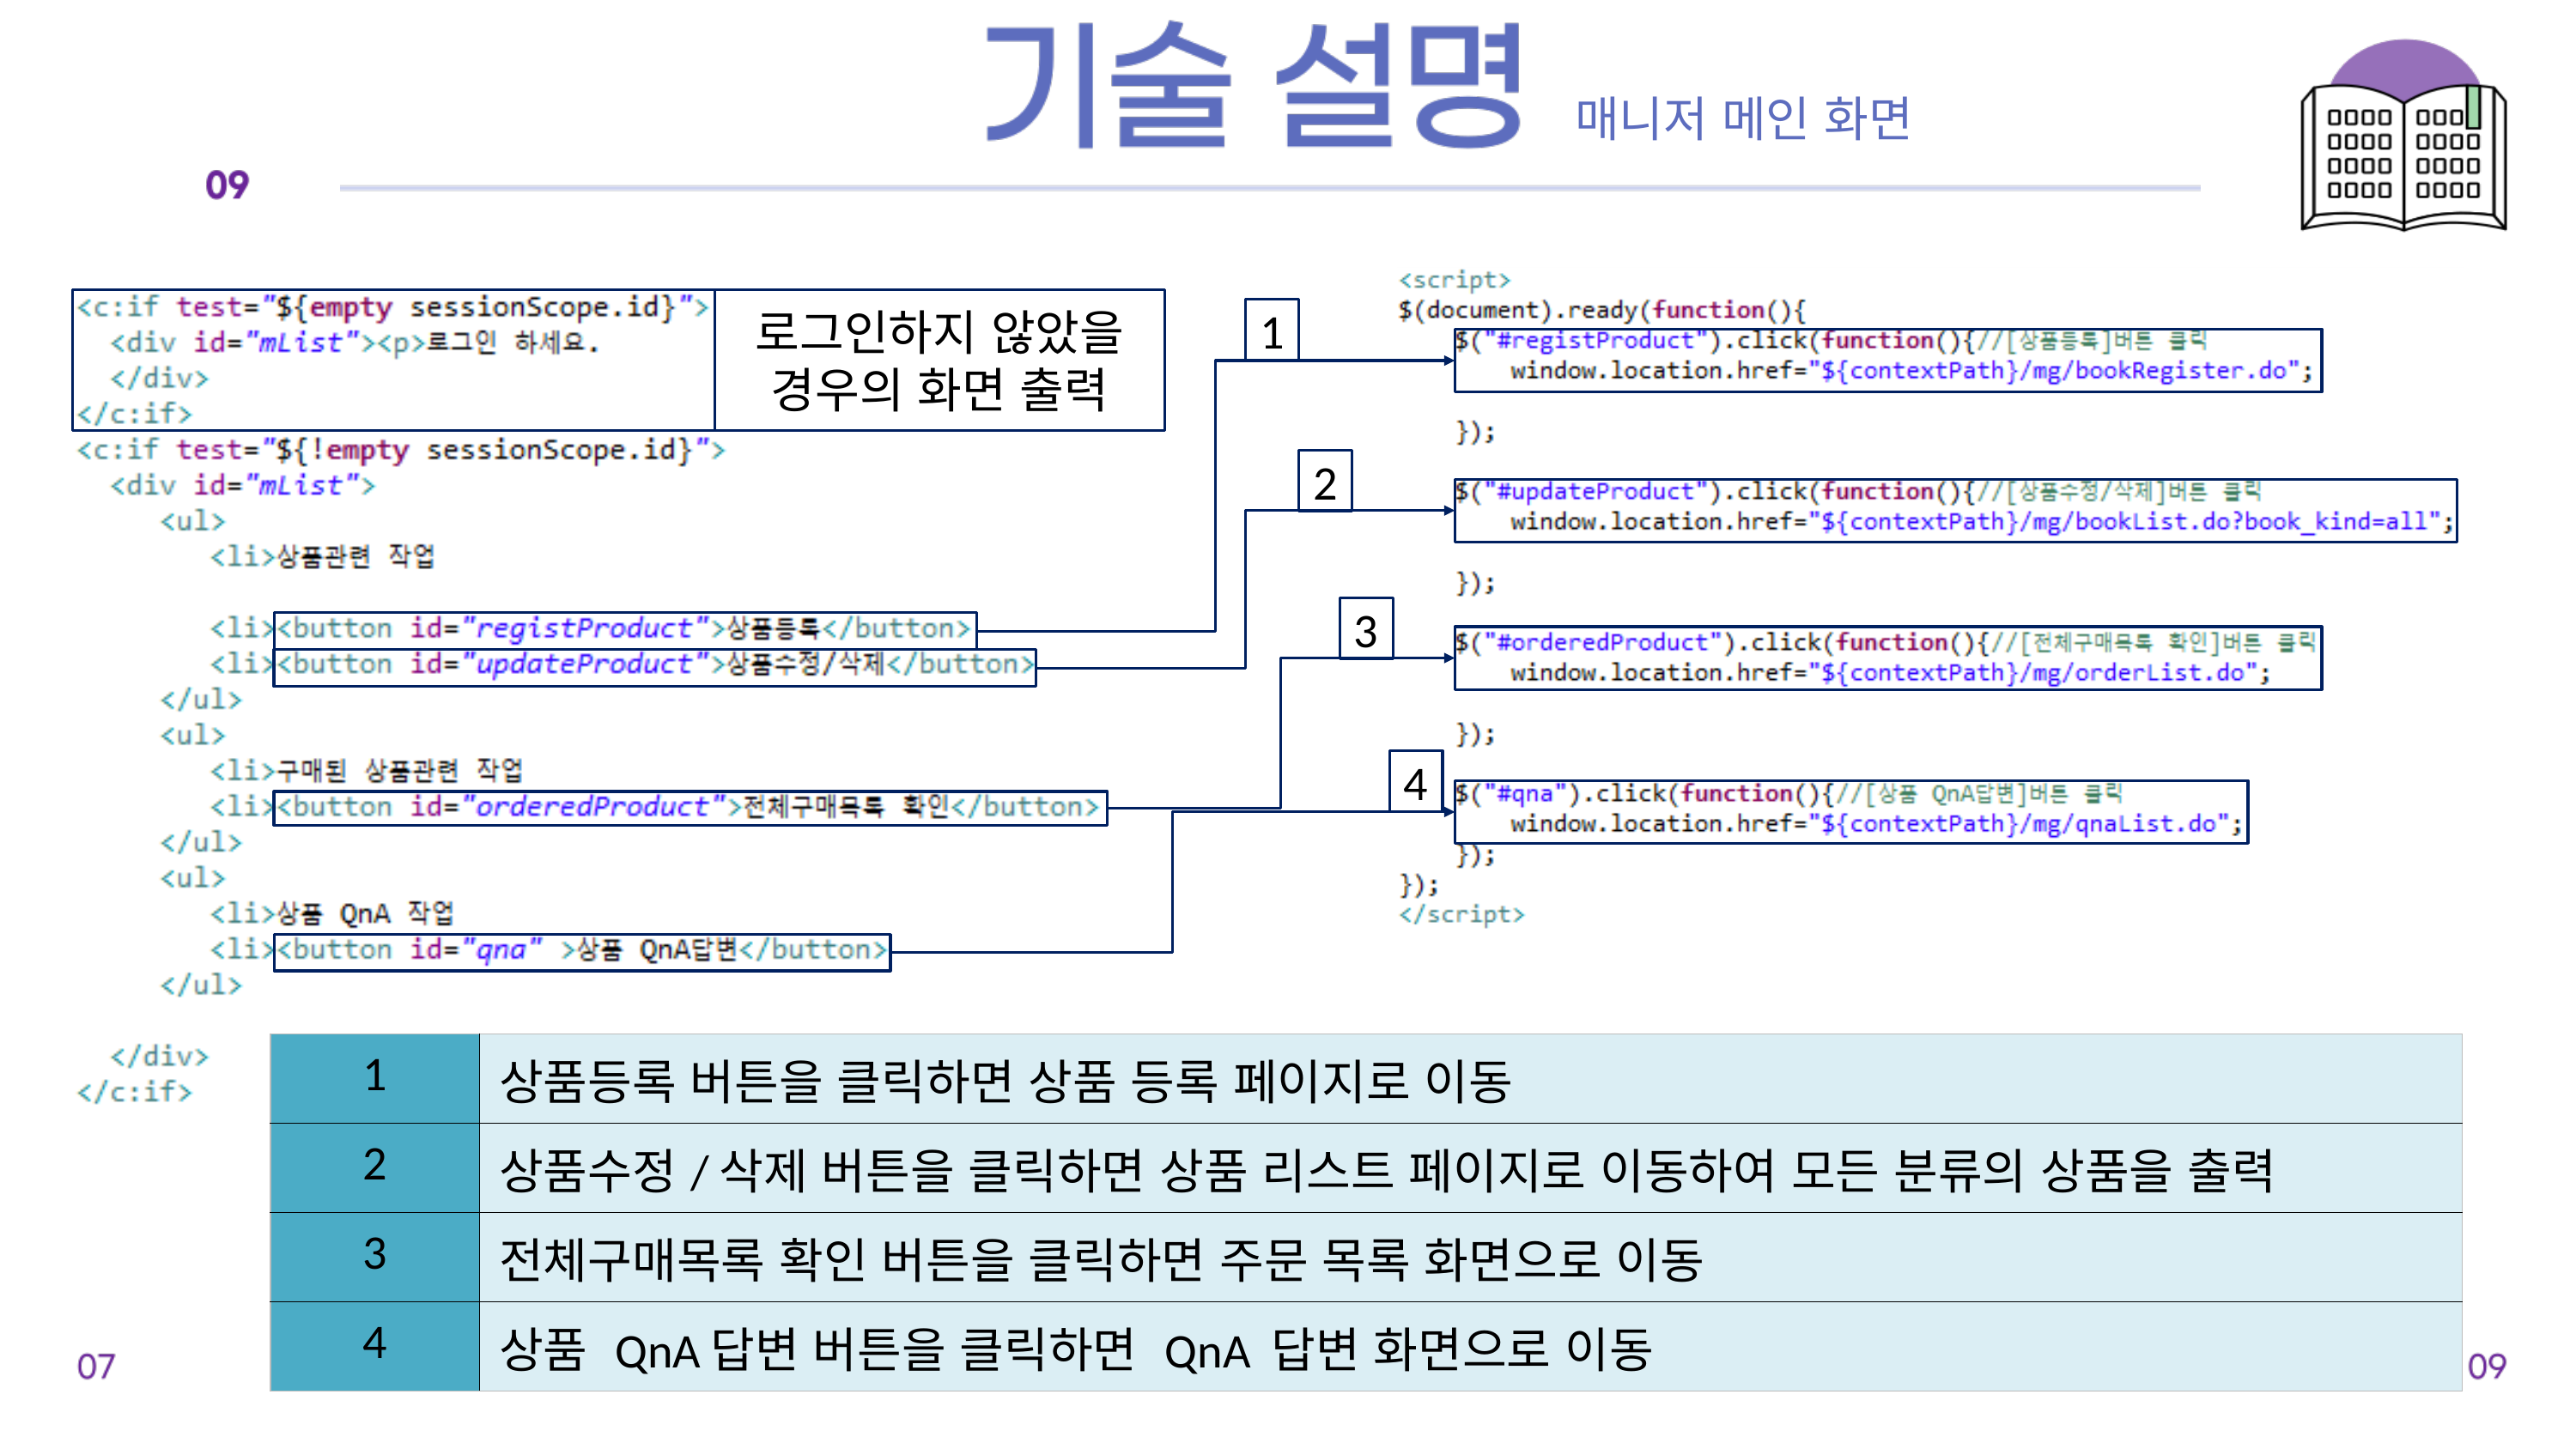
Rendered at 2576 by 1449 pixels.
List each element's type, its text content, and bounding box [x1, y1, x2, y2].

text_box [1589, 180, 2202, 197]
table_cell 3 [271, 1213, 479, 1301]
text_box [1107, 658, 1455, 809]
picture [2464, 1346, 2523, 1403]
text_box 1 [1245, 299, 1299, 359]
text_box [1036, 510, 1455, 669]
table_cell 상품 QnA답변 버튼을 클릭하면 QnA 답변 화면으로 이동 [480, 1302, 2462, 1391]
picture [1396, 266, 2464, 935]
table_cell 상품수정/삭제 버튼을 클릭하면 상품 리스트 페이지로 이동하여 모든 분류의 상품을 출력 [480, 1124, 2462, 1212]
table_header 1 [271, 1118, 479, 1123]
text_box 매니저 메인 화면 [1589, 82, 1926, 154]
table_cell 전체구매목록 확인 버튼을 클릭하면 주문 목록 화면으로 이동 [480, 1213, 2462, 1301]
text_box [340, 180, 848, 197]
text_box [890, 811, 1455, 954]
text_box 로그인하지 않았을 경우의 화면 출력 [1110, 289, 1165, 359]
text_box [976, 360, 1455, 632]
table_cell 4 [271, 1302, 479, 1391]
picture [853, 0, 1586, 216]
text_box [2233, 0, 2576, 284]
picture [199, 160, 265, 228]
picture [72, 266, 1108, 1112]
table_header 상품등록 버튼을 클릭하면 상품 등록 페이지로 이동 [480, 1034, 2462, 1123]
picture [72, 1346, 131, 1403]
table_cell 2 [271, 1124, 479, 1212]
